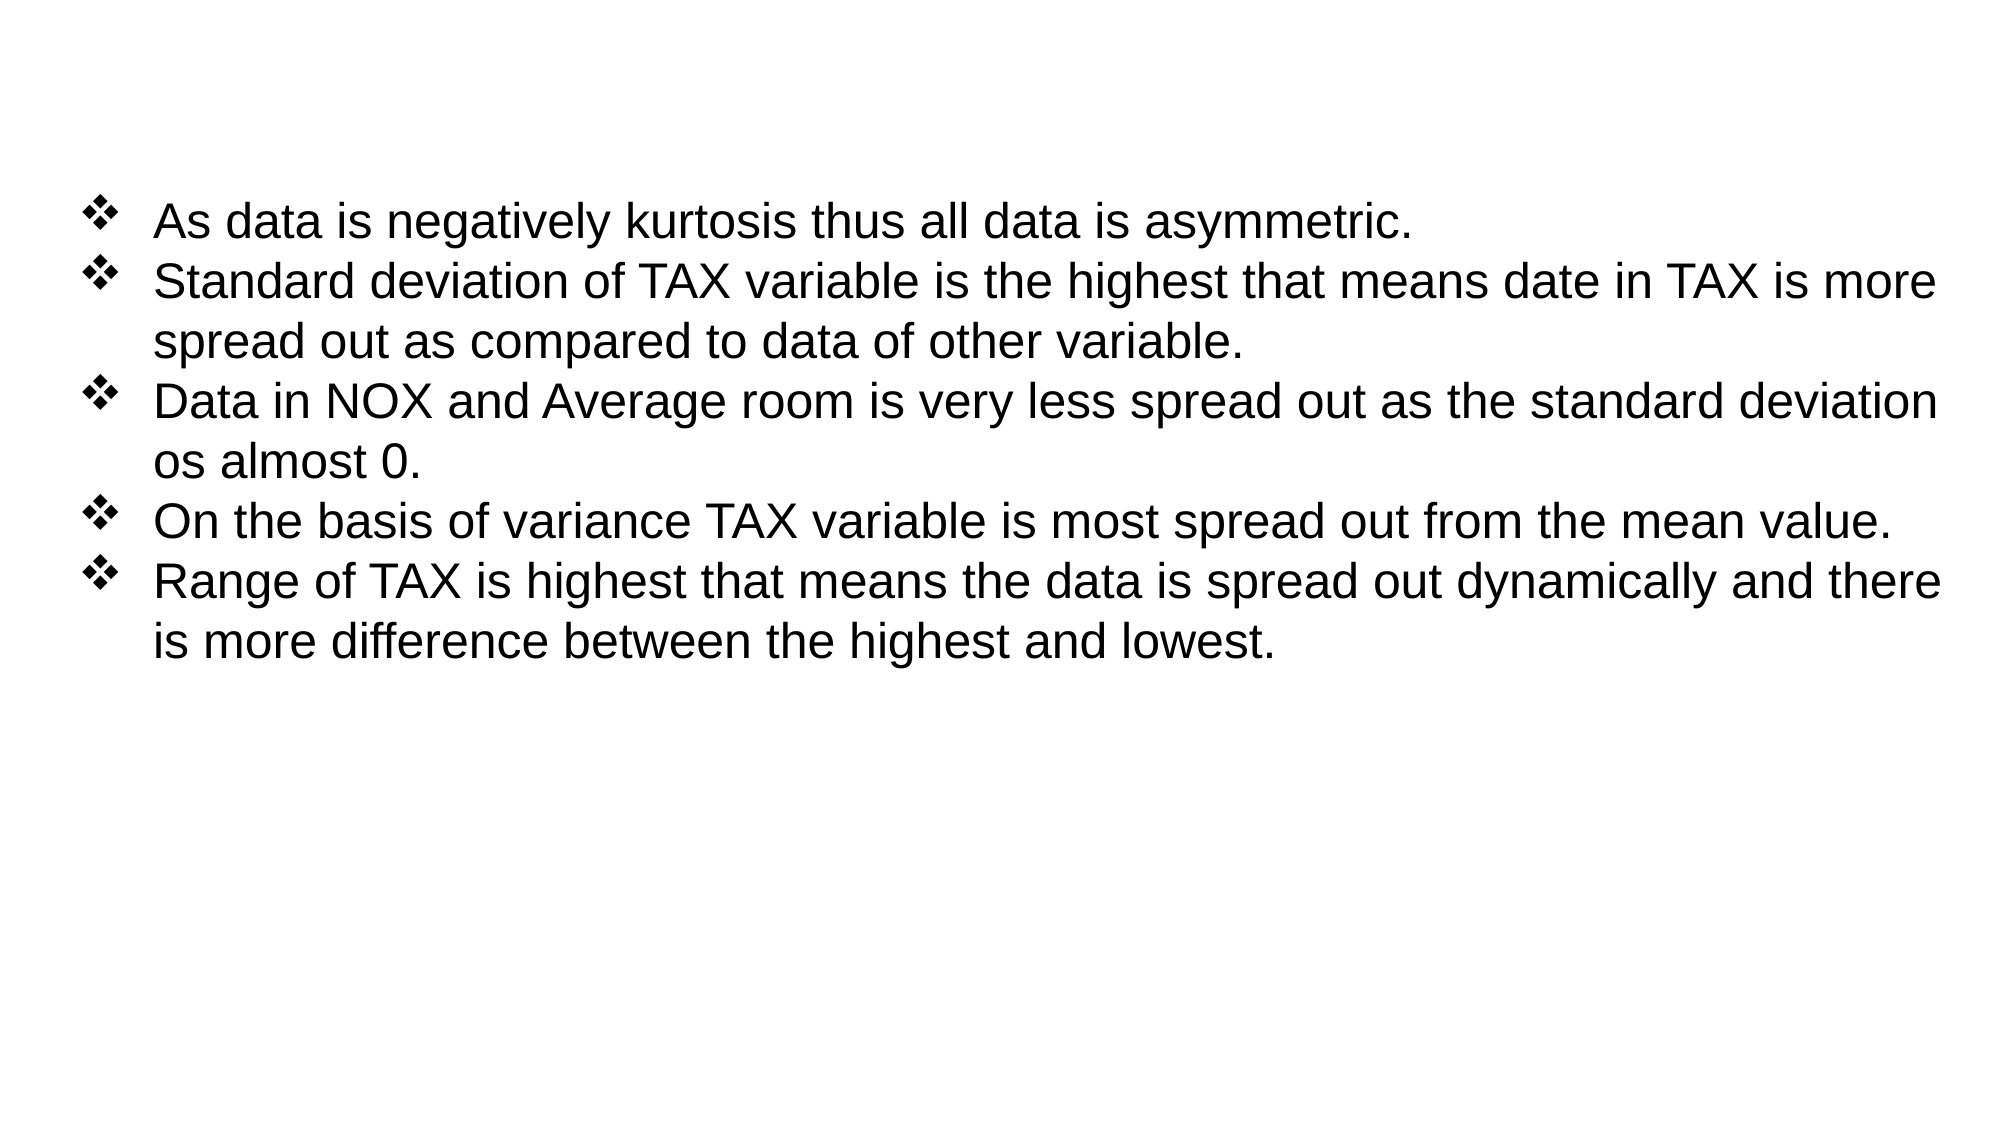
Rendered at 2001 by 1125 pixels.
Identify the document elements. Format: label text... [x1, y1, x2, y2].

subtitle As data is negatively kurtosis thus all data is asymmetric. Standard deviation of TAX variable is the highest that means date in TAX is more spread out as compared to data of other variable. Data in NOX and Average room is very less spread out as the standard deviation os almost 0. On the basis of variance TAX variable is most spread out from the mean value. Range of TAX is highest that means the data is spread out dynamically and there is more difference between the highest and lowest. [63, 181, 1982, 1085]
